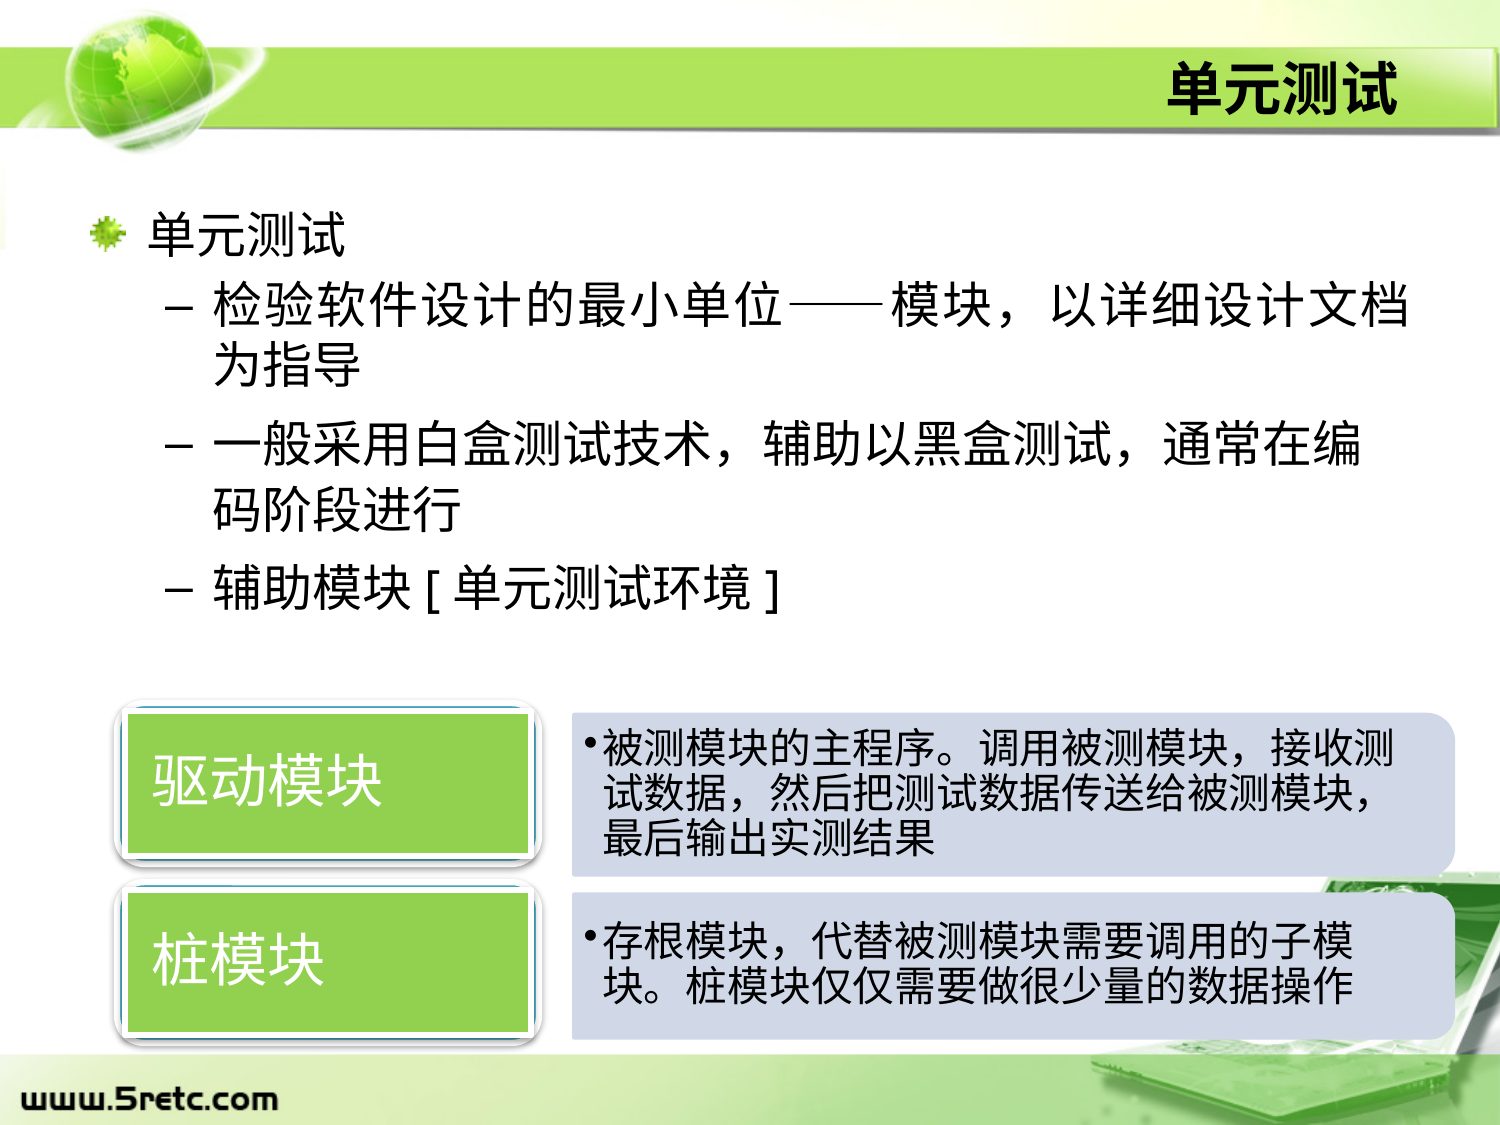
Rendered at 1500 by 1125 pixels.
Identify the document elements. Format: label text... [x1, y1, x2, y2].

list 单元测试 检验软件设计的最小单位――模块，以详细设计文档为指导 一般采用白盒测试技术，辅助以黑盒测试，通常在编码阶段进行 辅助模块[单元测试环境] [75, 196, 1426, 912]
picture [0, 0, 1500, 1125]
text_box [116, 881, 540, 1044]
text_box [573, 894, 1454, 1038]
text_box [573, 714, 1454, 875]
title 单元测试 [644, 45, 1414, 129]
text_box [116, 702, 540, 865]
